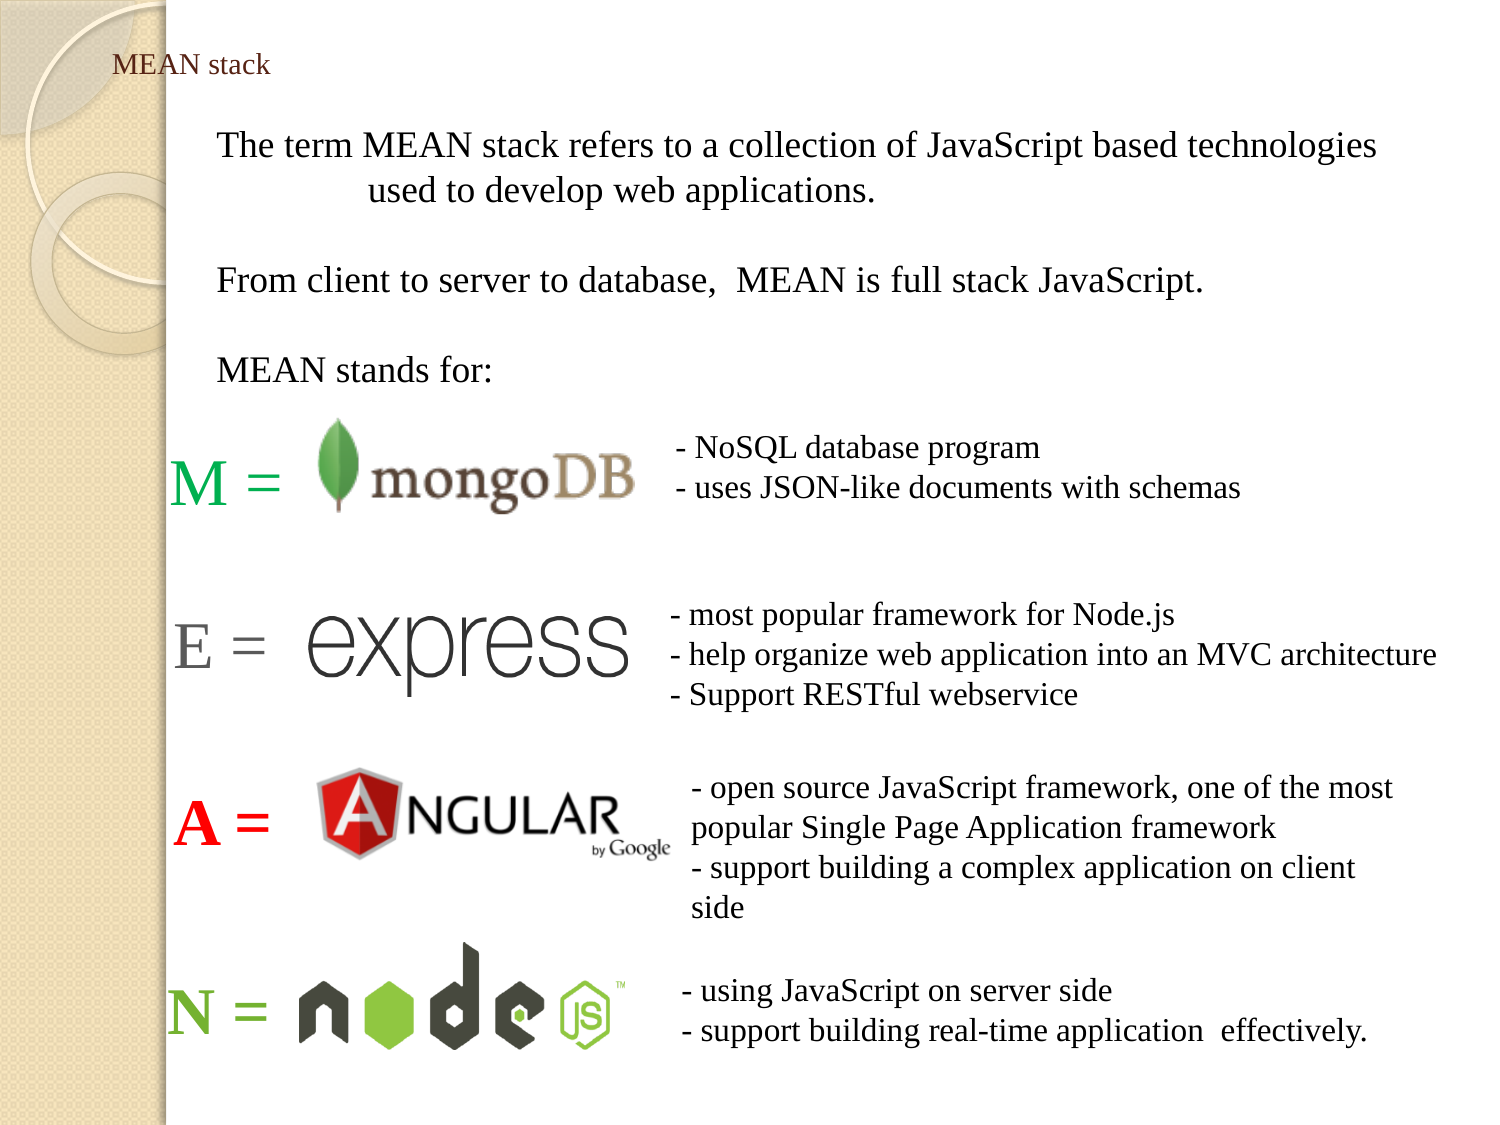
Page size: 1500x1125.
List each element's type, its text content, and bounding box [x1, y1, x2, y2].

text_box M = [154, 431, 302, 527]
title MEAN stack [52, 0, 1283, 125]
text_box N = [152, 960, 294, 1056]
text_box - using JavaScript on server side - support building real-time application effectively. [666, 960, 1417, 1056]
picture [308, 615, 628, 697]
picture [309, 399, 635, 533]
text_box - open source JavaScript framework, one of the most popular Single Page Application framework - support building a complex application on client side [676, 758, 1427, 933]
text_box A = [158, 771, 306, 867]
text_box - most popular framework for Node.js - help organize web application into an MVC architecture - Support RESTful webservice [654, 585, 1497, 720]
text_box The term MEAN stack refers to a collection of JavaScript based technologies used to develop web applications. From client to server to database, MEAN is full stack JavaScript. MEAN stands for: [201, 112, 1439, 442]
picture [299, 942, 625, 1050]
text_box E = [158, 594, 320, 690]
text_box - NoSQL database program - uses JSON-like documents with schemas [660, 417, 1459, 513]
picture [313, 765, 677, 867]
